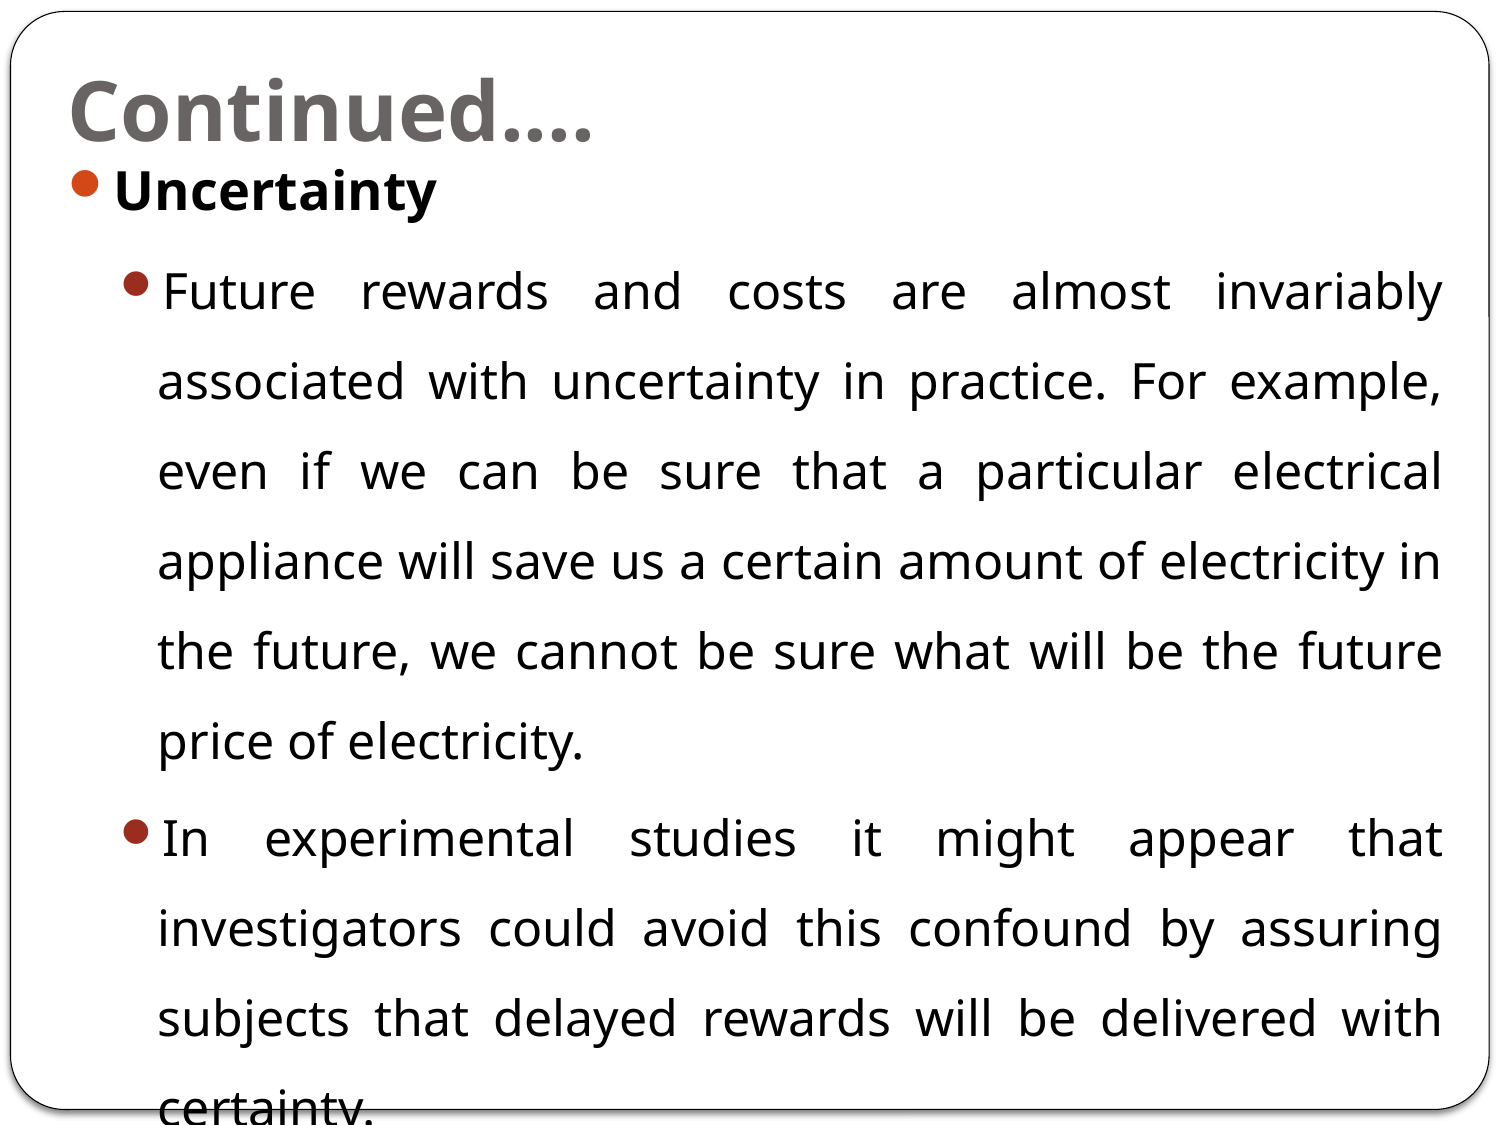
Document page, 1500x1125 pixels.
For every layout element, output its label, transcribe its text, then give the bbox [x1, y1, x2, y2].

title Continued.... [53, 45, 1425, 149]
list Uncertainty Future rewards and costs are almost invariably associated with uncertainty in practice. For example, even if we can be sure that a particular electrical appliance will save us a certain amount of electricity in the future, we cannot be sure what will be the future price of electricity. In experimental studies it might appear that investigators could avoid this confound by assuring subjects that delayed rewards will be delivered with certainty. [53, 149, 1459, 1071]
